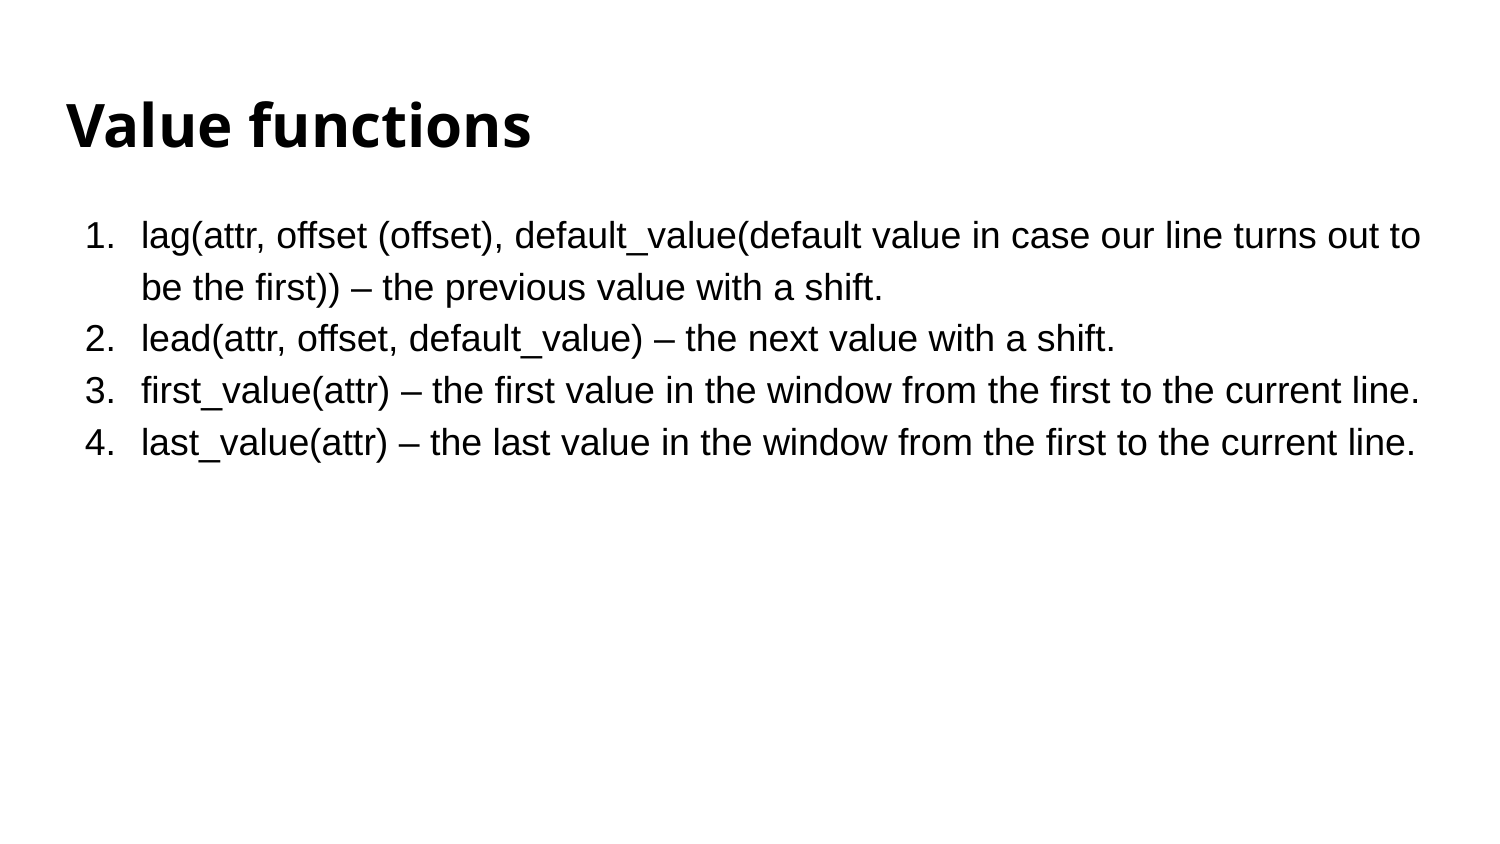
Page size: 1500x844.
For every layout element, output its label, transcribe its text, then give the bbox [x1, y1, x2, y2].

list lag(attr, offset (offset), default_value(default value in case our line turns out to be the first)) – the previous value with a shift. lead(attr, offset, default_value) – the next value with a shift. first_value(attr) – the first value in the window from the first to the current line. last_value(attr) – the last value in the window from the first to the current line. [51, 189, 1480, 750]
title Value functions [51, 72, 1449, 176]
